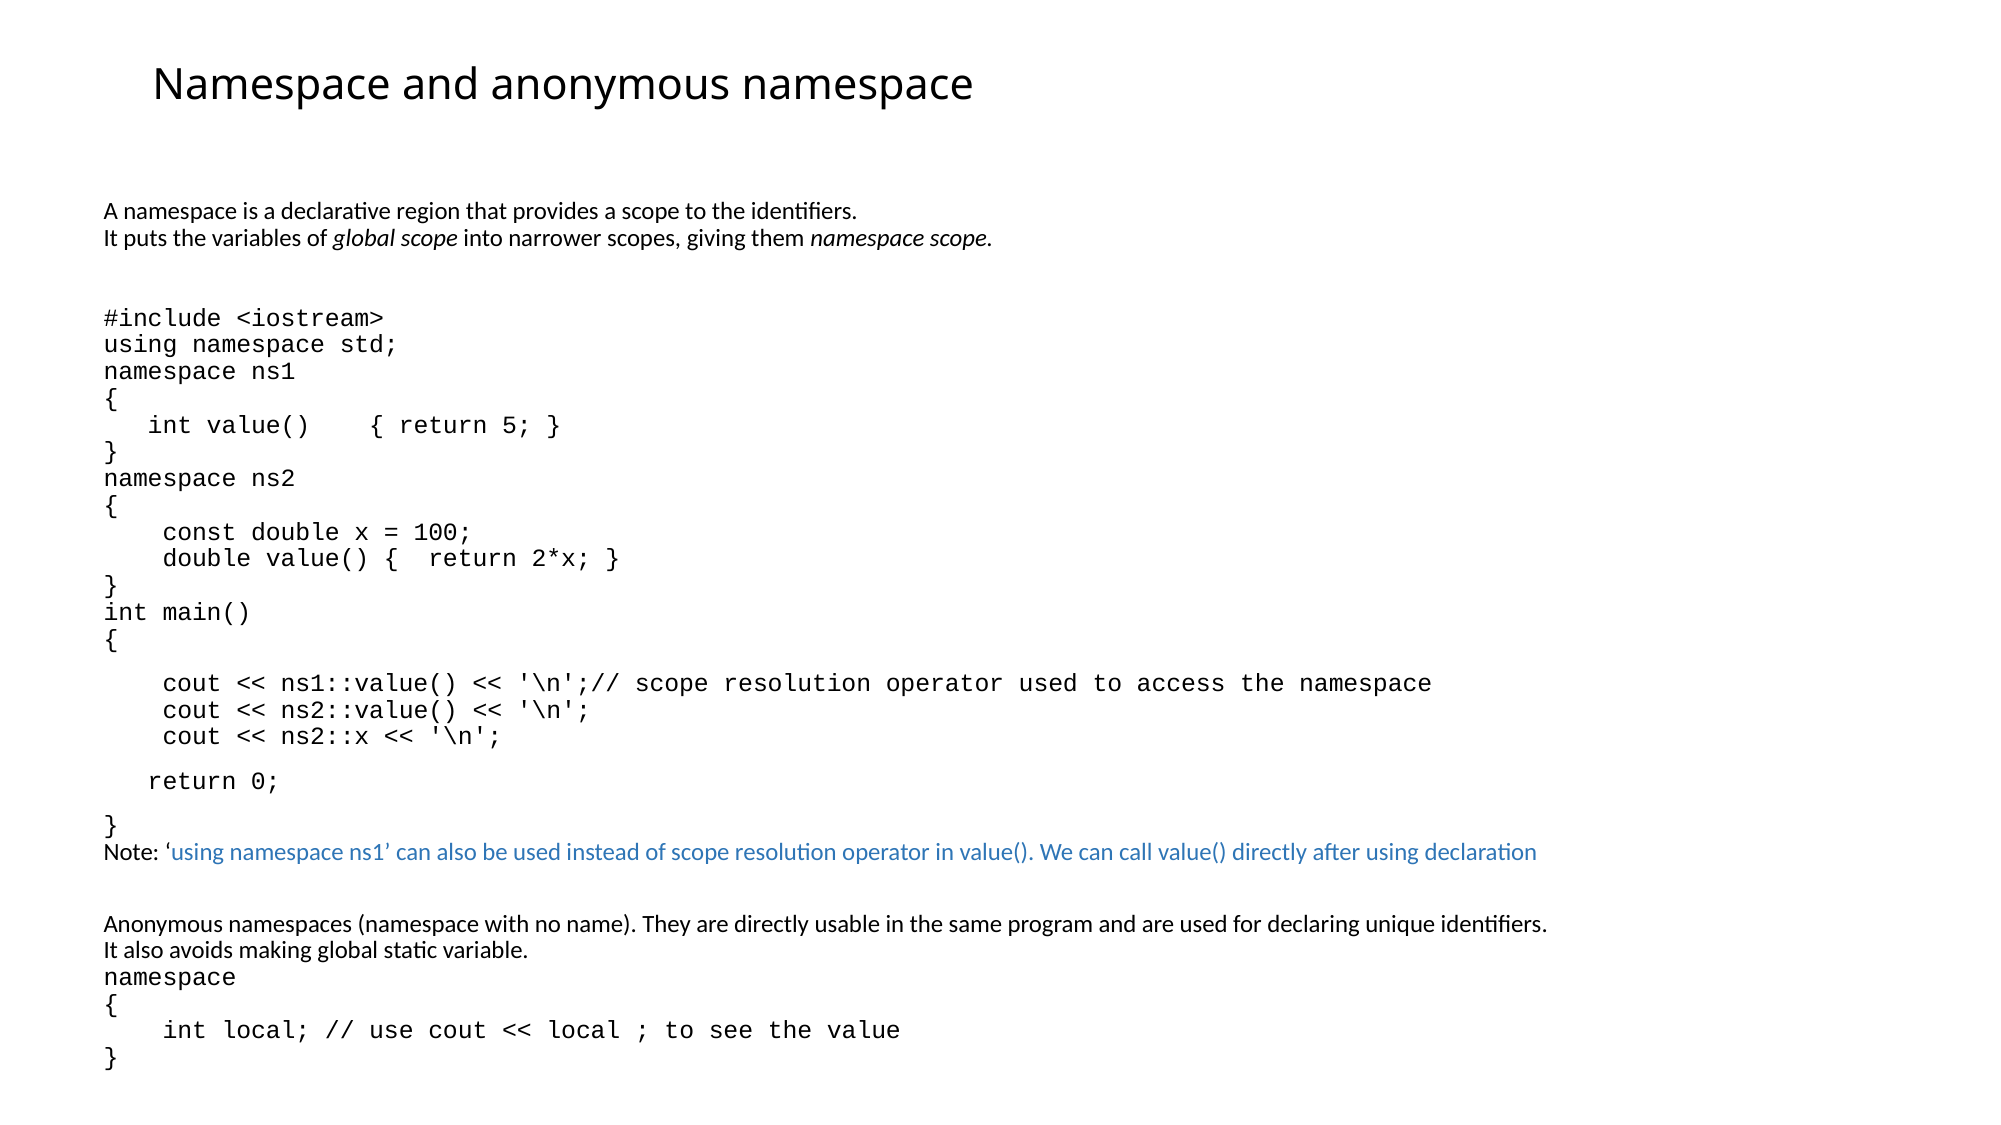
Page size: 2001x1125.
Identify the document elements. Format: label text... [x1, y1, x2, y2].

title Namespace and anonymous namespace [137, 54, 1863, 191]
text_box A namespace is a declarative region that provides a scope to the identifiers. It puts the variables of global scope into narrower scopes, giving them namespace scope. #include <iostream> using namespace std; namespace ns1 { int value() { return 5; } } namespace ns2 { const double x = 100; double value() { return 2*x; } } int main() { cout << ns1::value() << '\n';// scope resolution operator used to access the namespace cout << ns2::value() << '\n'; cout << ns2::x << '\n'; return 0; } Note: ‘using namespace ns1’ can also be used instead of scope resolution operator in value(). We can call value() directly after using declaration Anonymous namespaces (namespace with no name). They are directly usable in the same program and are used for declaring unique identifiers. It also avoids making global static variable. namespace { int local; // use cout << local ; to see the value } [88, 190, 1568, 1125]
